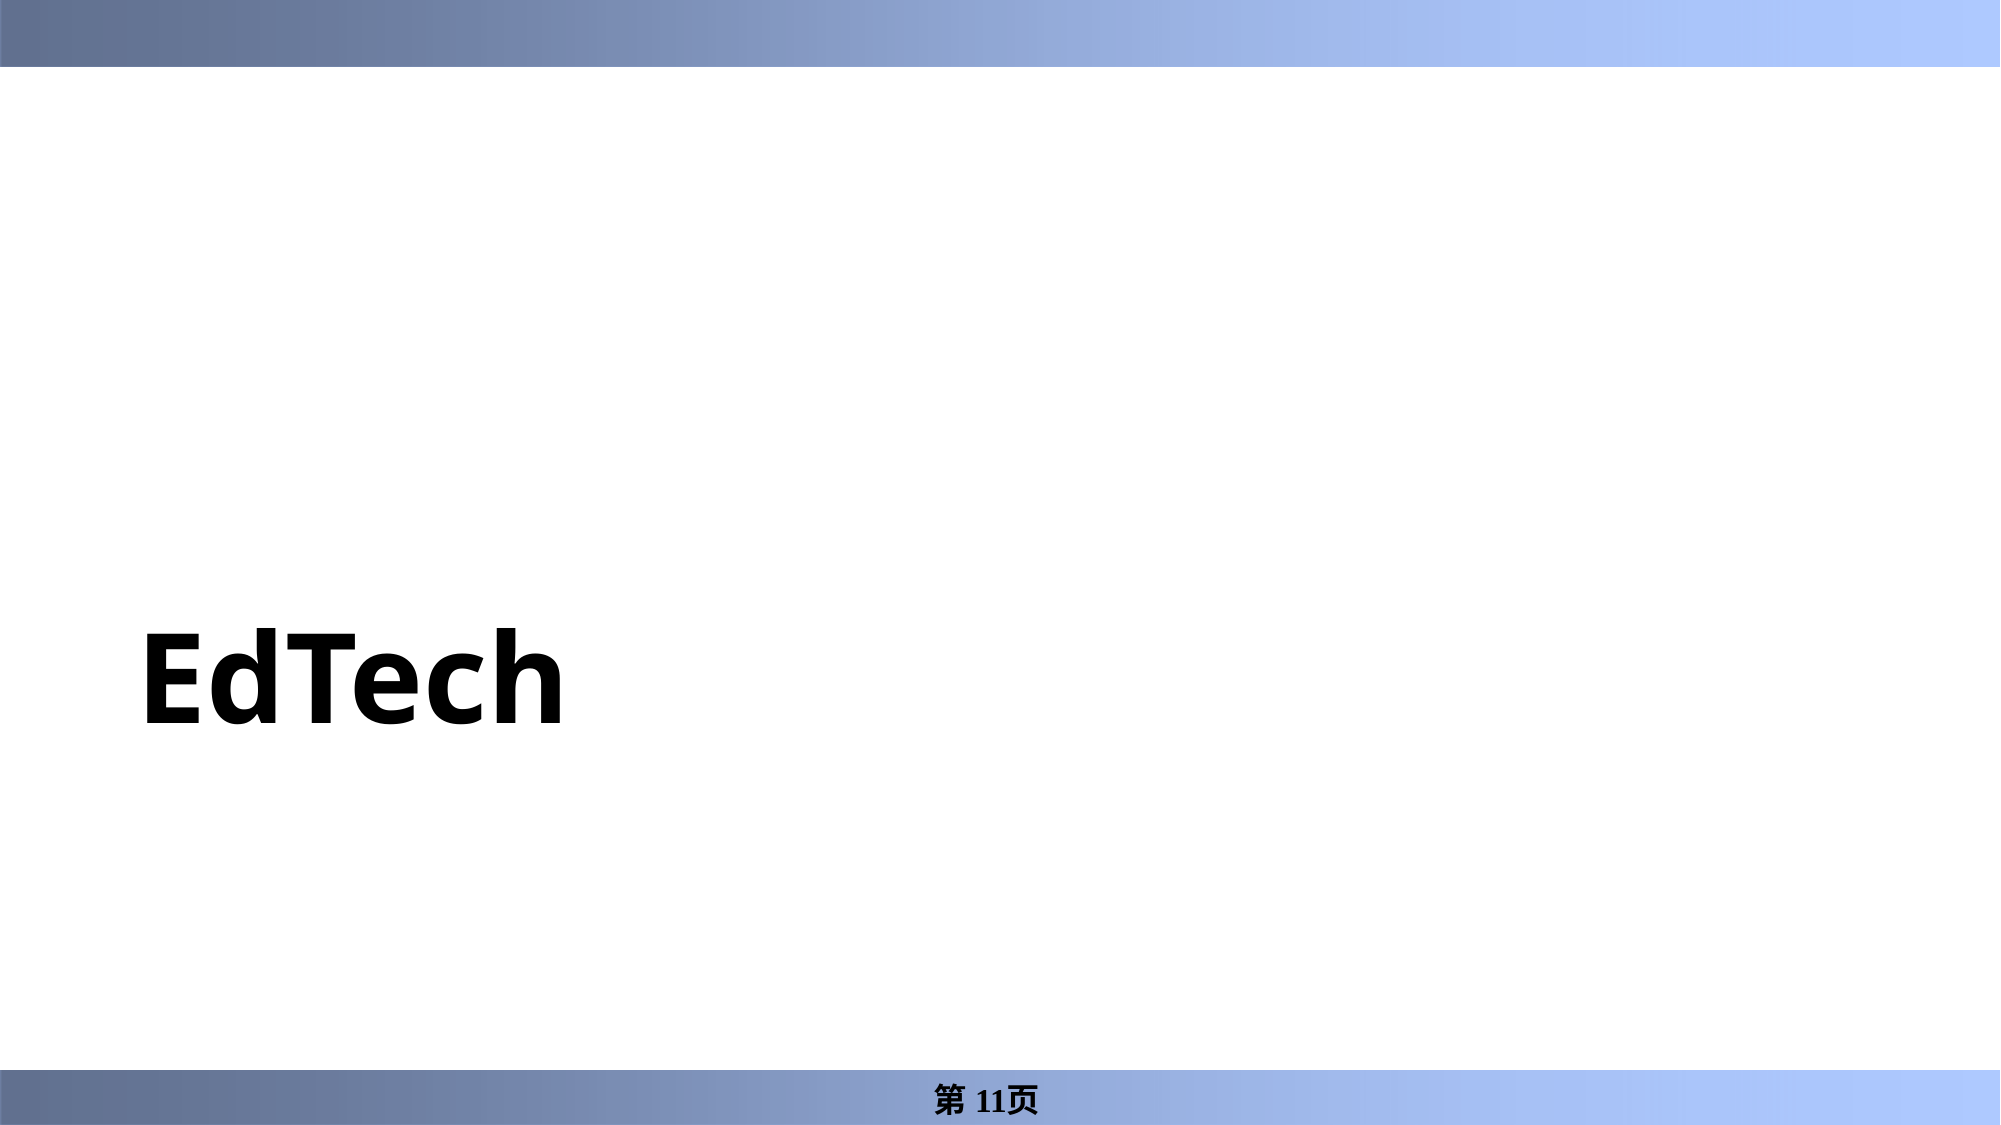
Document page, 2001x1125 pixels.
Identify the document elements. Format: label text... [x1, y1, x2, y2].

slide_number 第11页 [934, 1078, 1063, 1117]
title EdTech [136, 280, 1862, 749]
